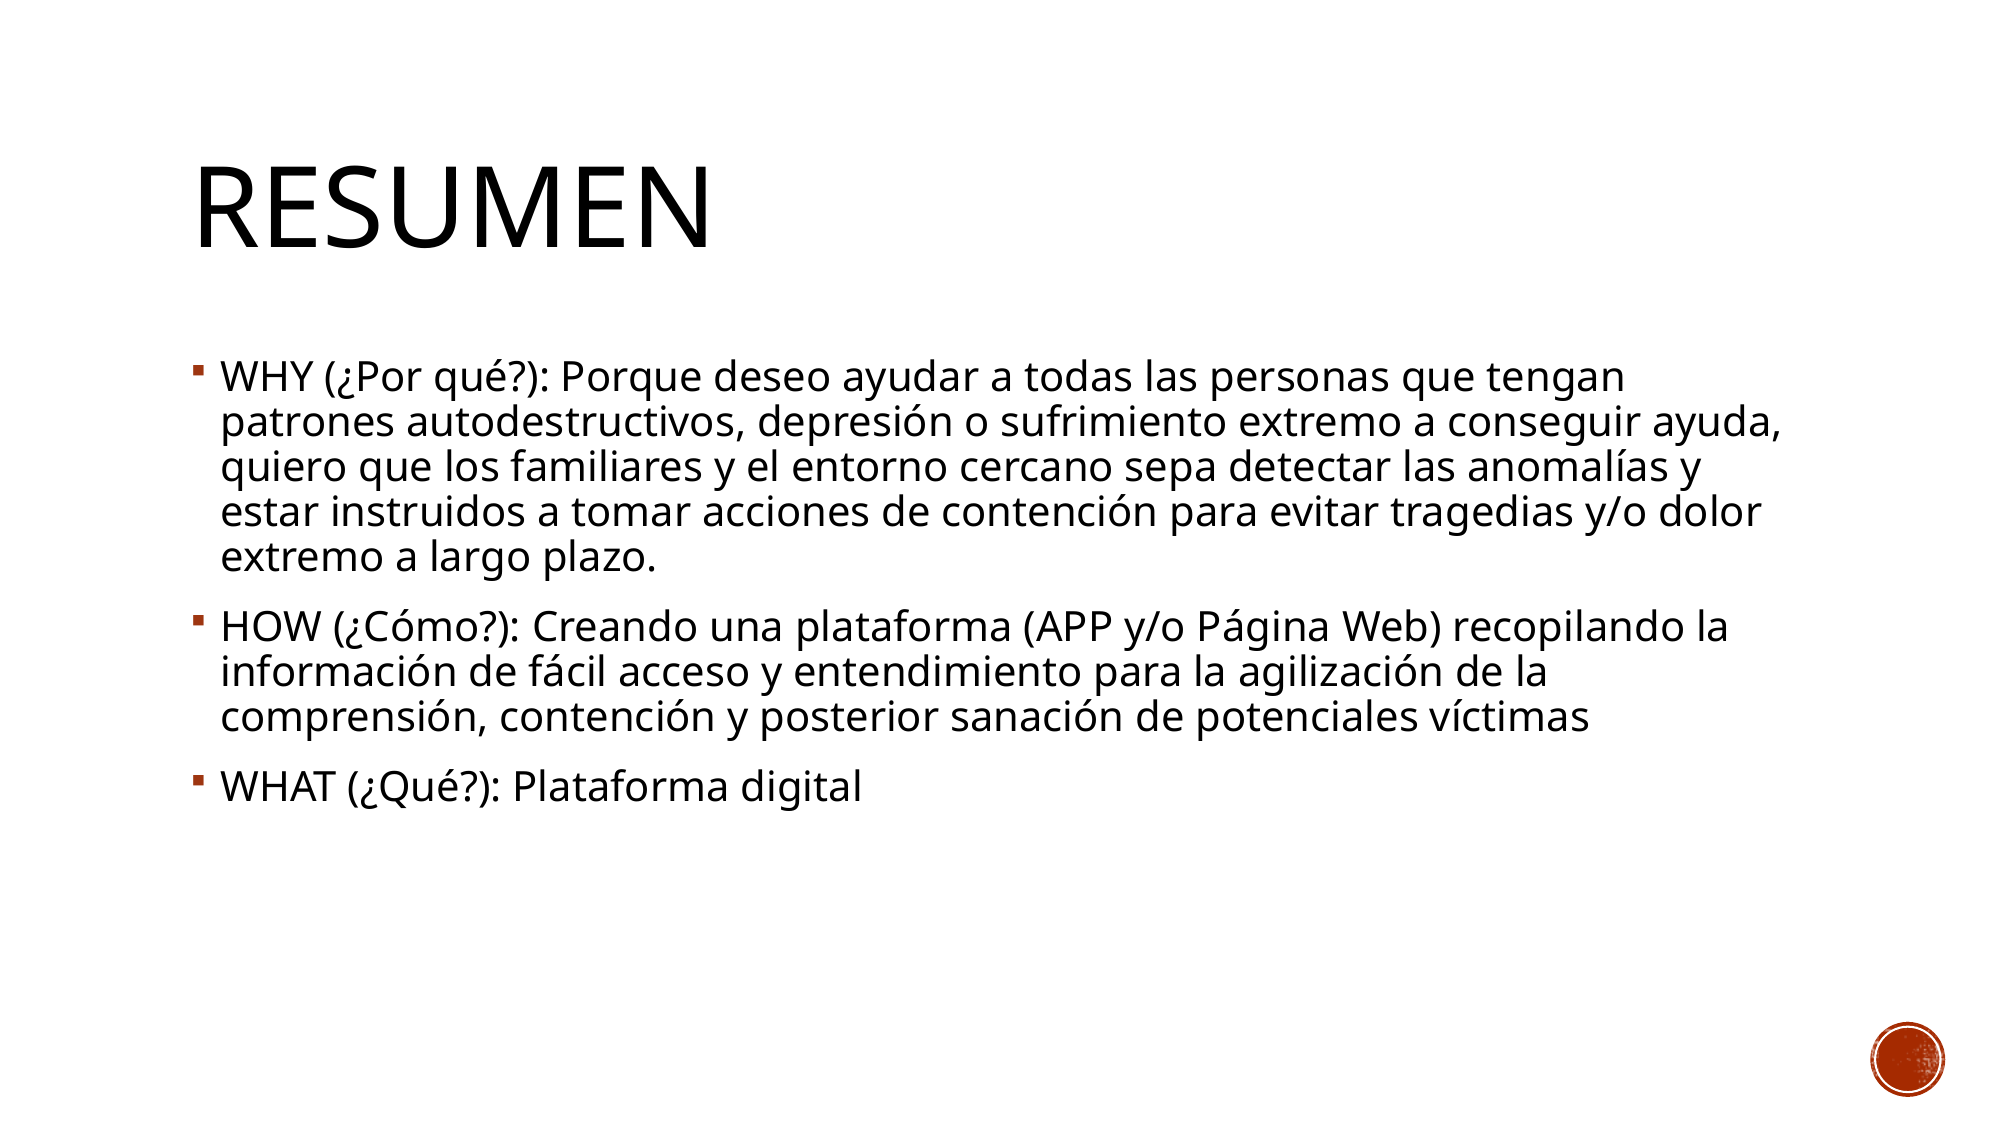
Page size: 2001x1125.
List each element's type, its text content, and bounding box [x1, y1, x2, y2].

title RESUMEN [175, 79, 1826, 344]
list WHY (¿Por qué?): Porque deseo ayudar a todas las personas que tengan patrones autodestructivos, depresión o sufrimiento extremo a conseguir ayuda, quiero que los familiares y el entorno cercano sepa detectar las anomalías y estar instruidos a tomar acciones de contención para evitar tragedias y/o dolor extremo a largo plazo. HOW (¿Cómo?): Creando una plataforma (APP y/o Página Web) recopilando la información de fácil acceso y entendimiento para la agilización de la comprensión, contención y posterior sanación de potenciales víctimas WHAT (¿Qué?): Plataforma digital [175, 348, 1826, 1013]
